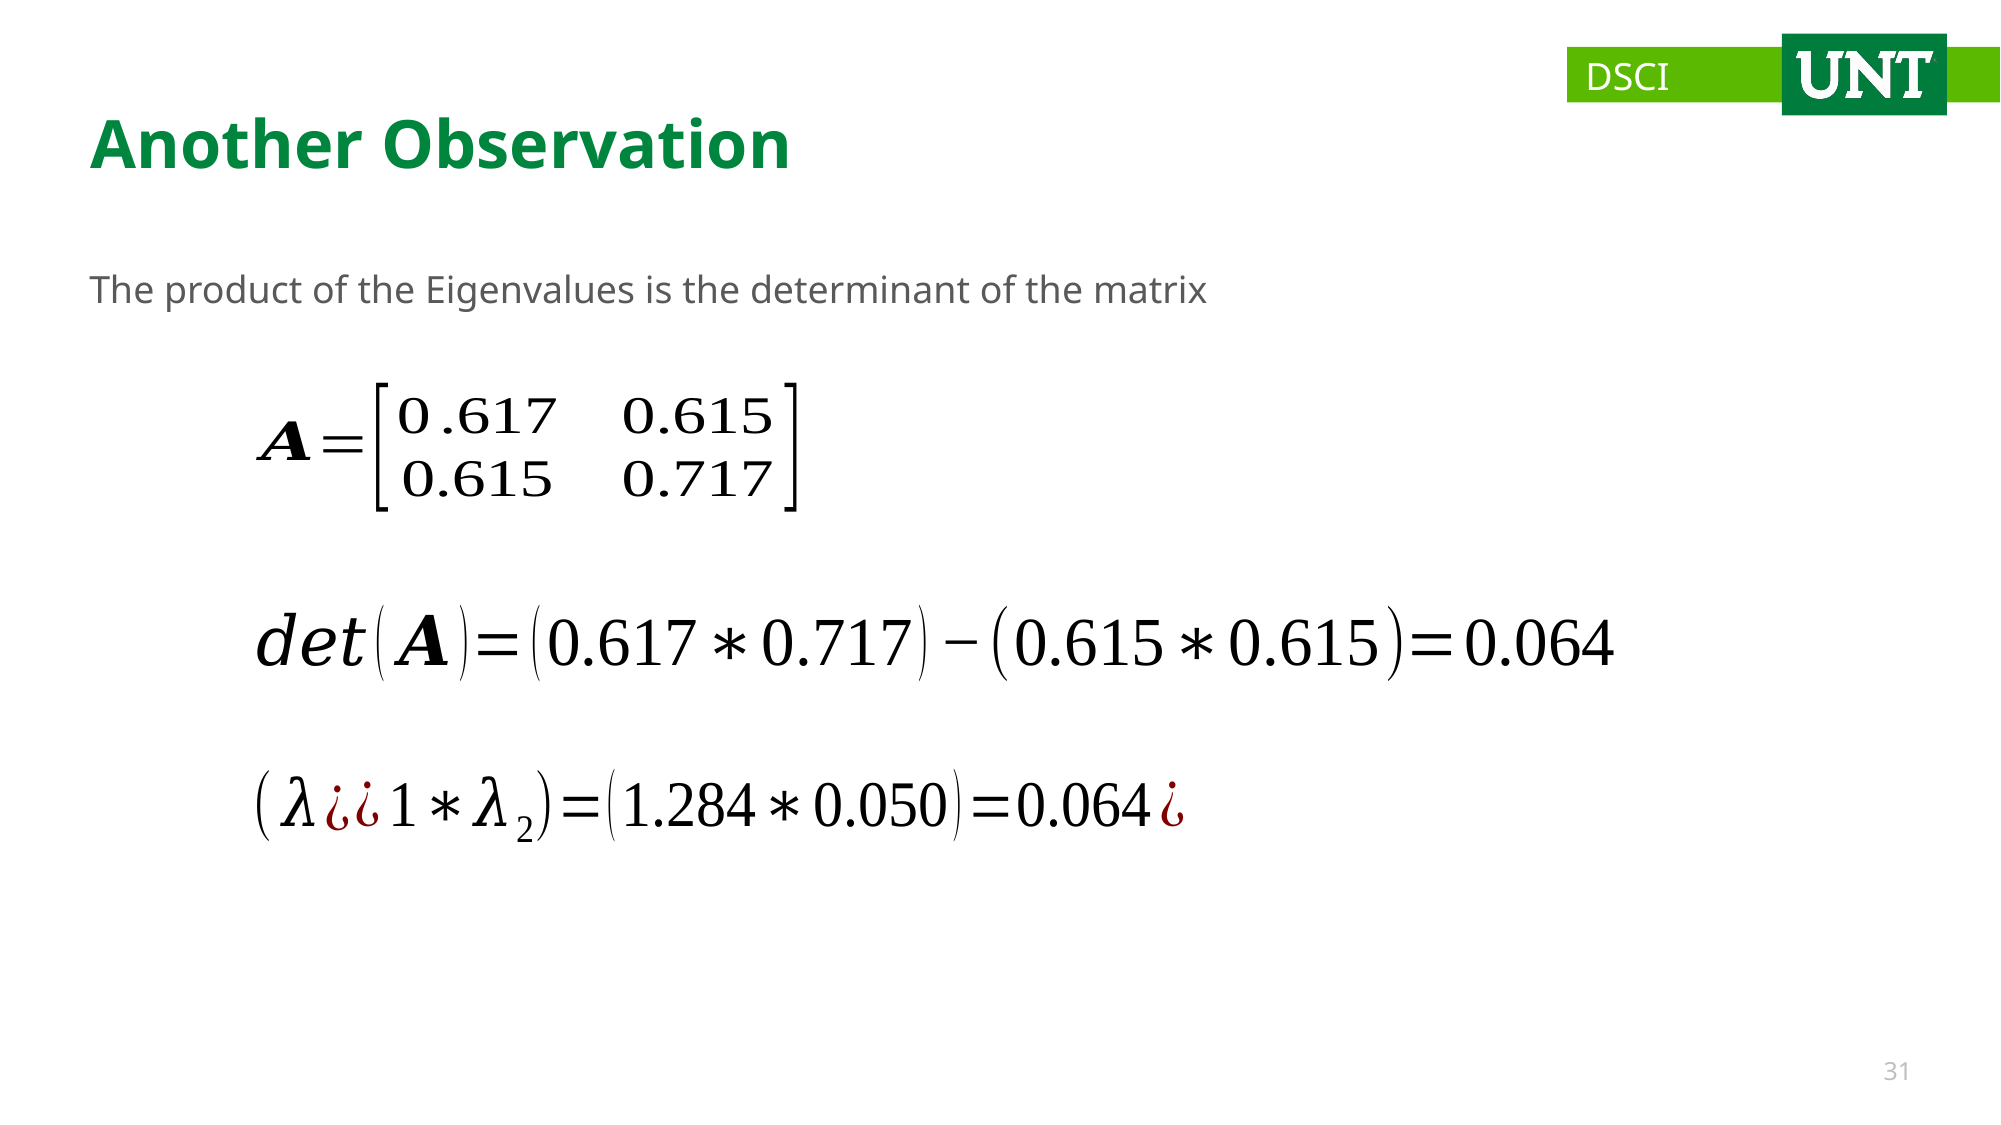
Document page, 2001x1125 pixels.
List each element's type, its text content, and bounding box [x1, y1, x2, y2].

title Another Observation [75, 59, 1786, 234]
picture [1795, 51, 1938, 99]
slide_number 31 [1859, 1042, 1937, 1103]
list The product of the Eigenvalues is the determinant of the matrix [74, 251, 1786, 360]
